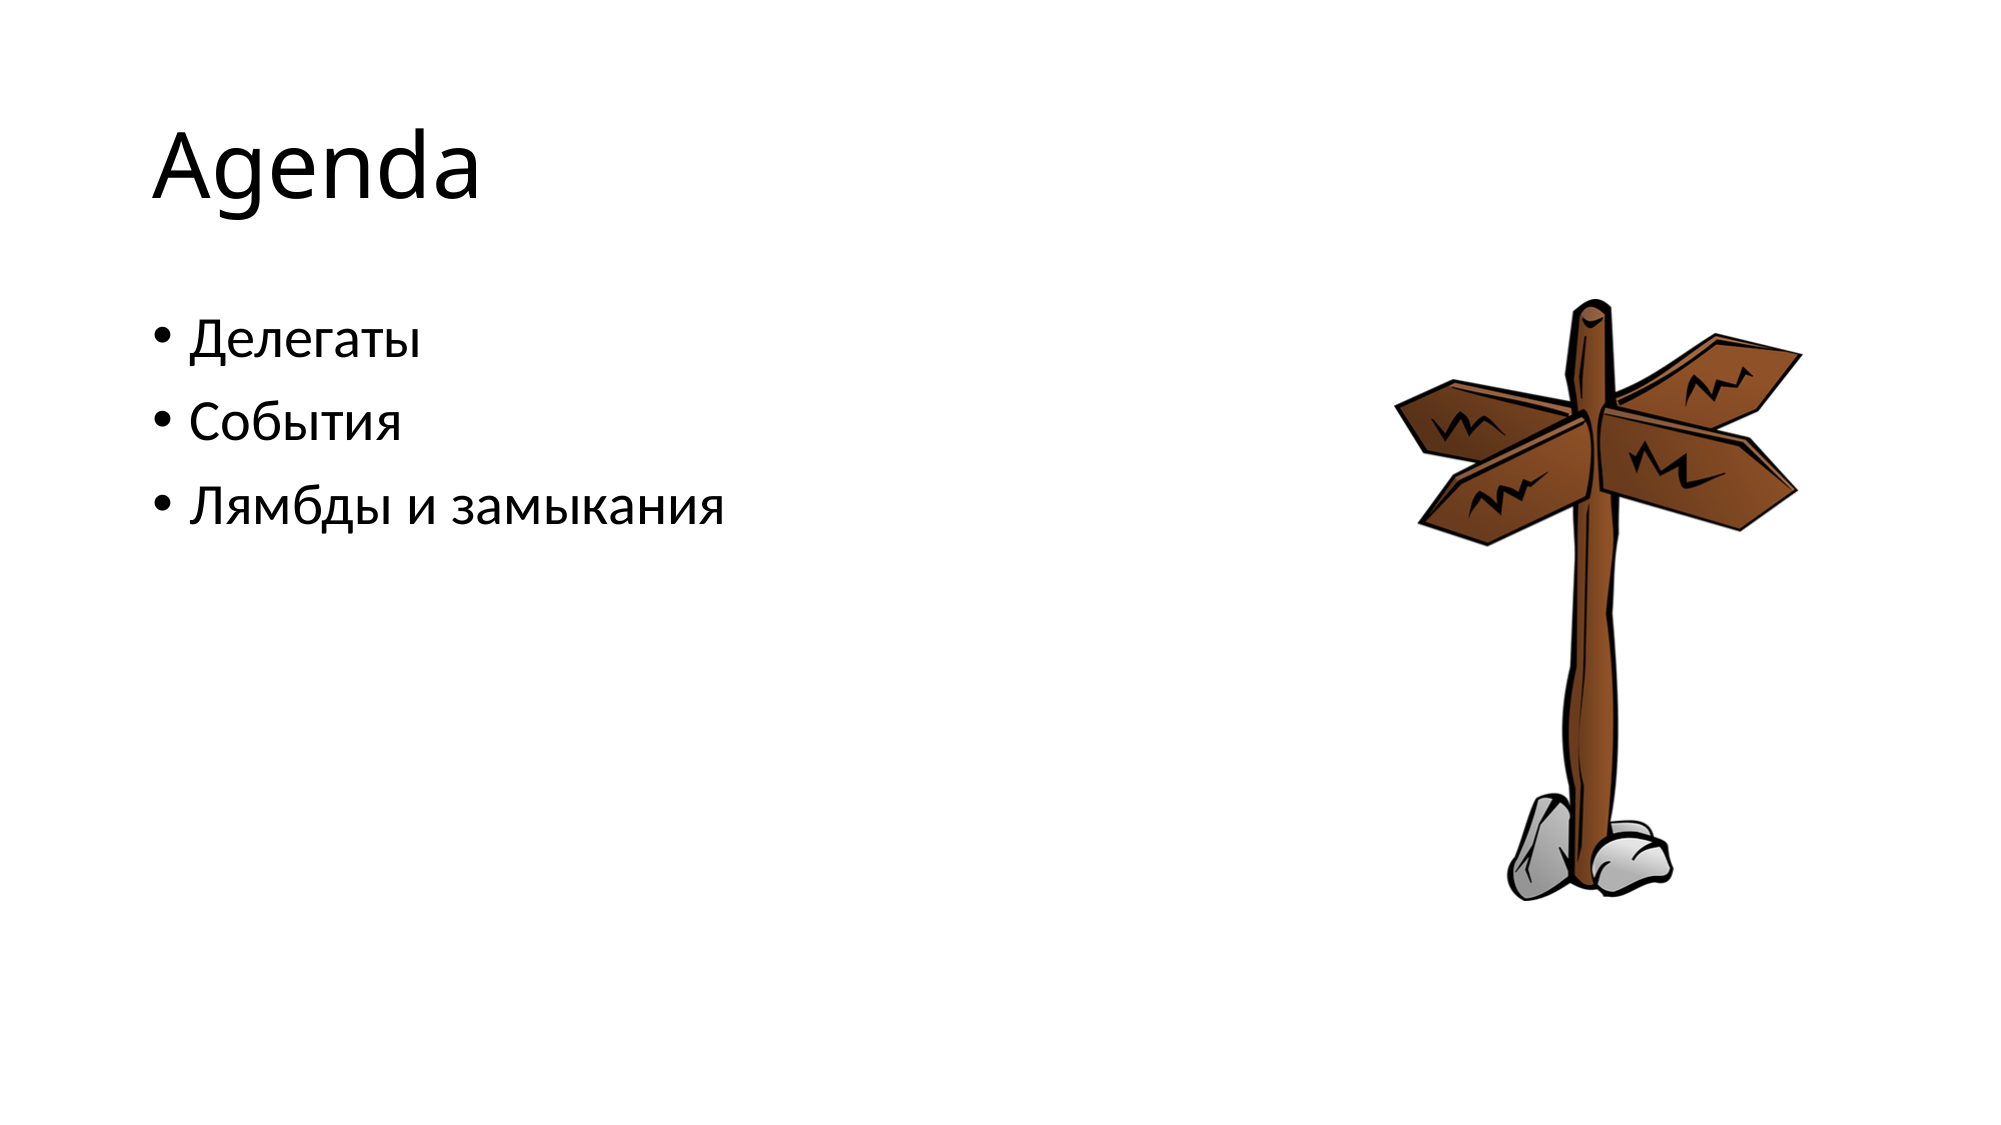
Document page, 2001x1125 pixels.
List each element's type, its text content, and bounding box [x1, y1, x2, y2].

title Agenda [137, 59, 1863, 278]
picture [1394, 299, 1803, 901]
list Делегаты События Лямбды и замыкания [137, 299, 1863, 1014]
